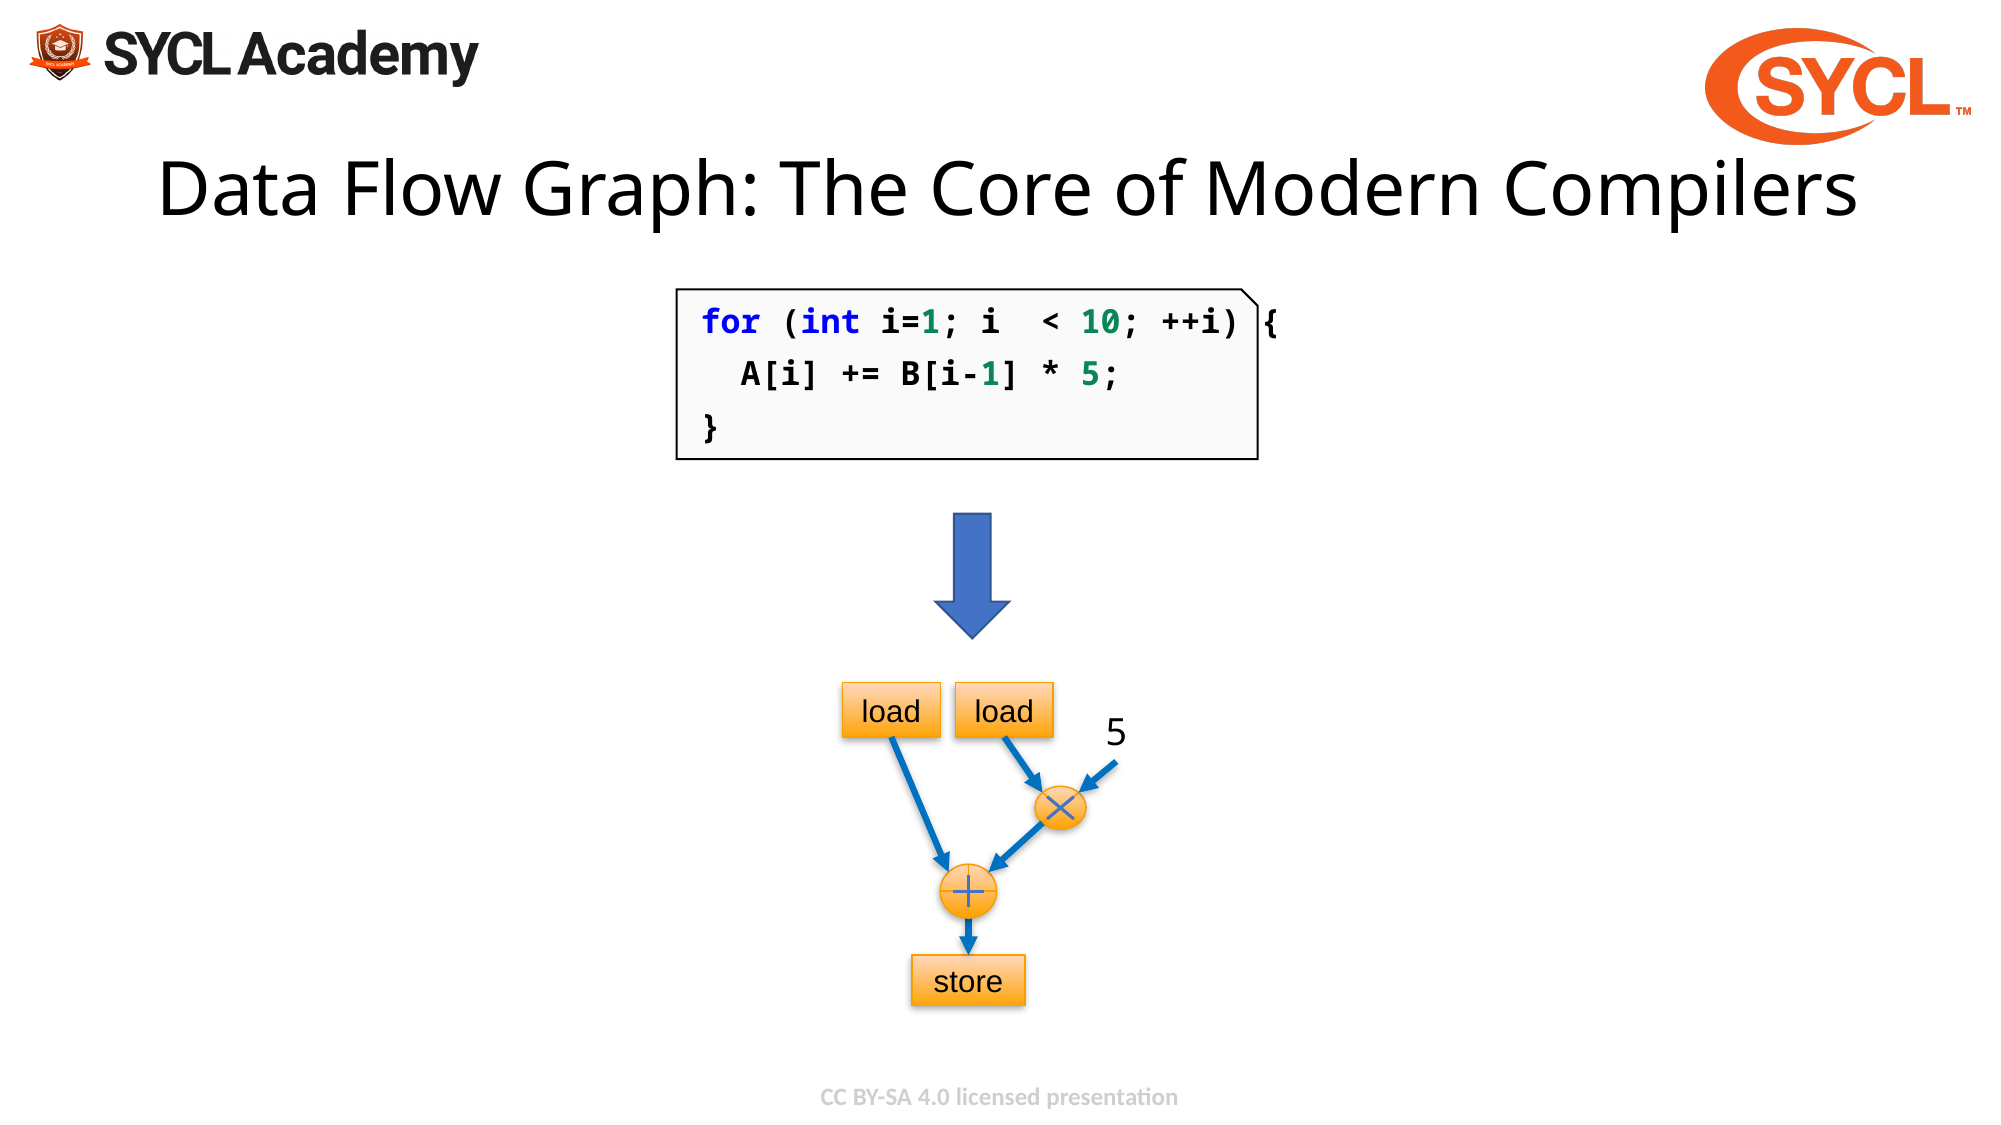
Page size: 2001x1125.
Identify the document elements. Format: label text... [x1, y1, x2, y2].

picture [1705, 28, 1971, 145]
text_box [932, 512, 1012, 640]
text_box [842, 682, 1158, 1006]
picture [29, 24, 479, 87]
title Data Flow Graph: The Core of Modern Compilers [141, 82, 1966, 301]
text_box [676, 289, 1324, 460]
